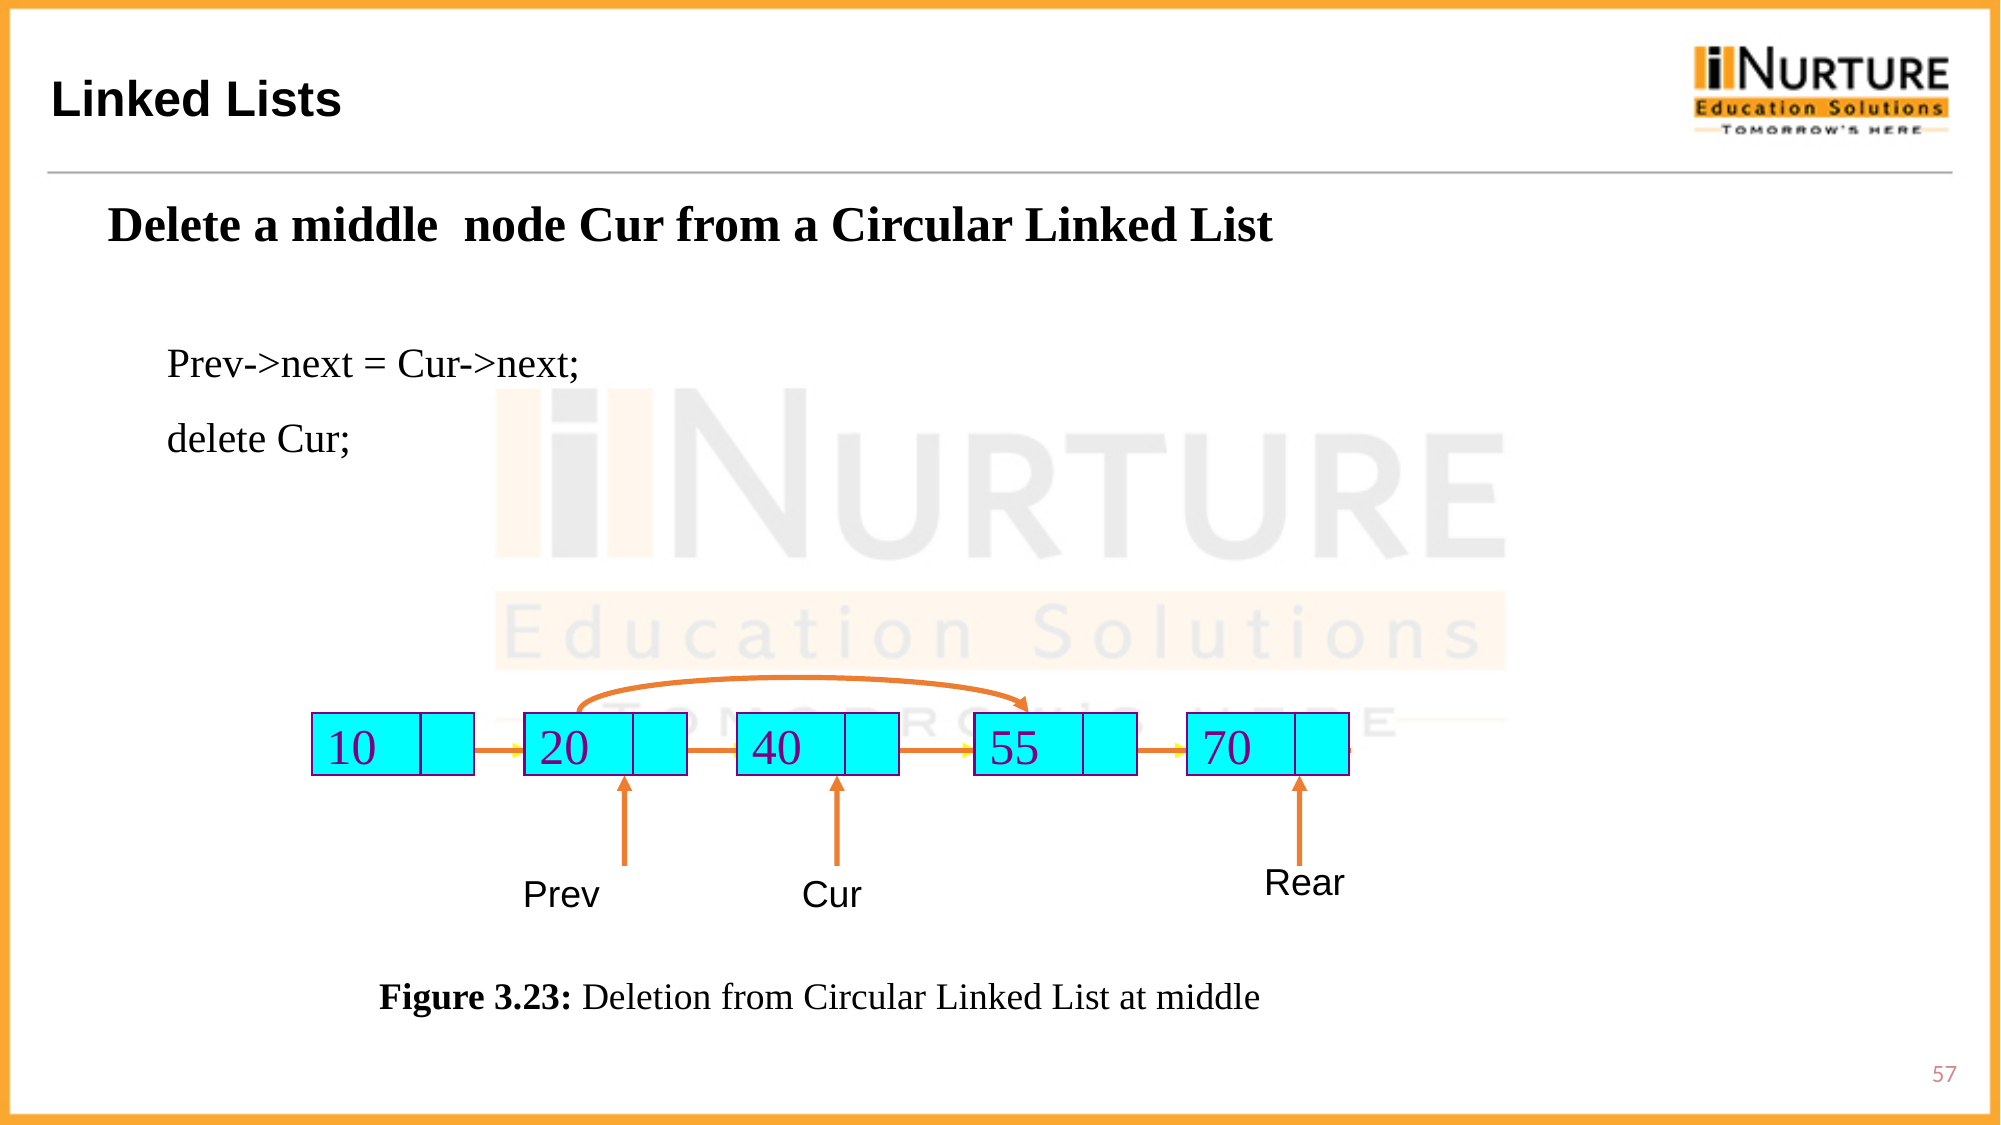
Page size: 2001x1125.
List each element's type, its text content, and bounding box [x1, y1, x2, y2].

text_box Delete a middle node Cur from a Circular Linked List Prev->next = Cur->next; delete Cur; [33, 183, 1937, 544]
text_box Figure 3.23: Deletion from Circular Linked List at middle [264, 964, 1377, 1024]
picture [0, 0, 2001, 1125]
text_box Linked Lists [33, 59, 1716, 134]
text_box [311, 712, 1437, 924]
slide_number 57 [1901, 1042, 1973, 1103]
